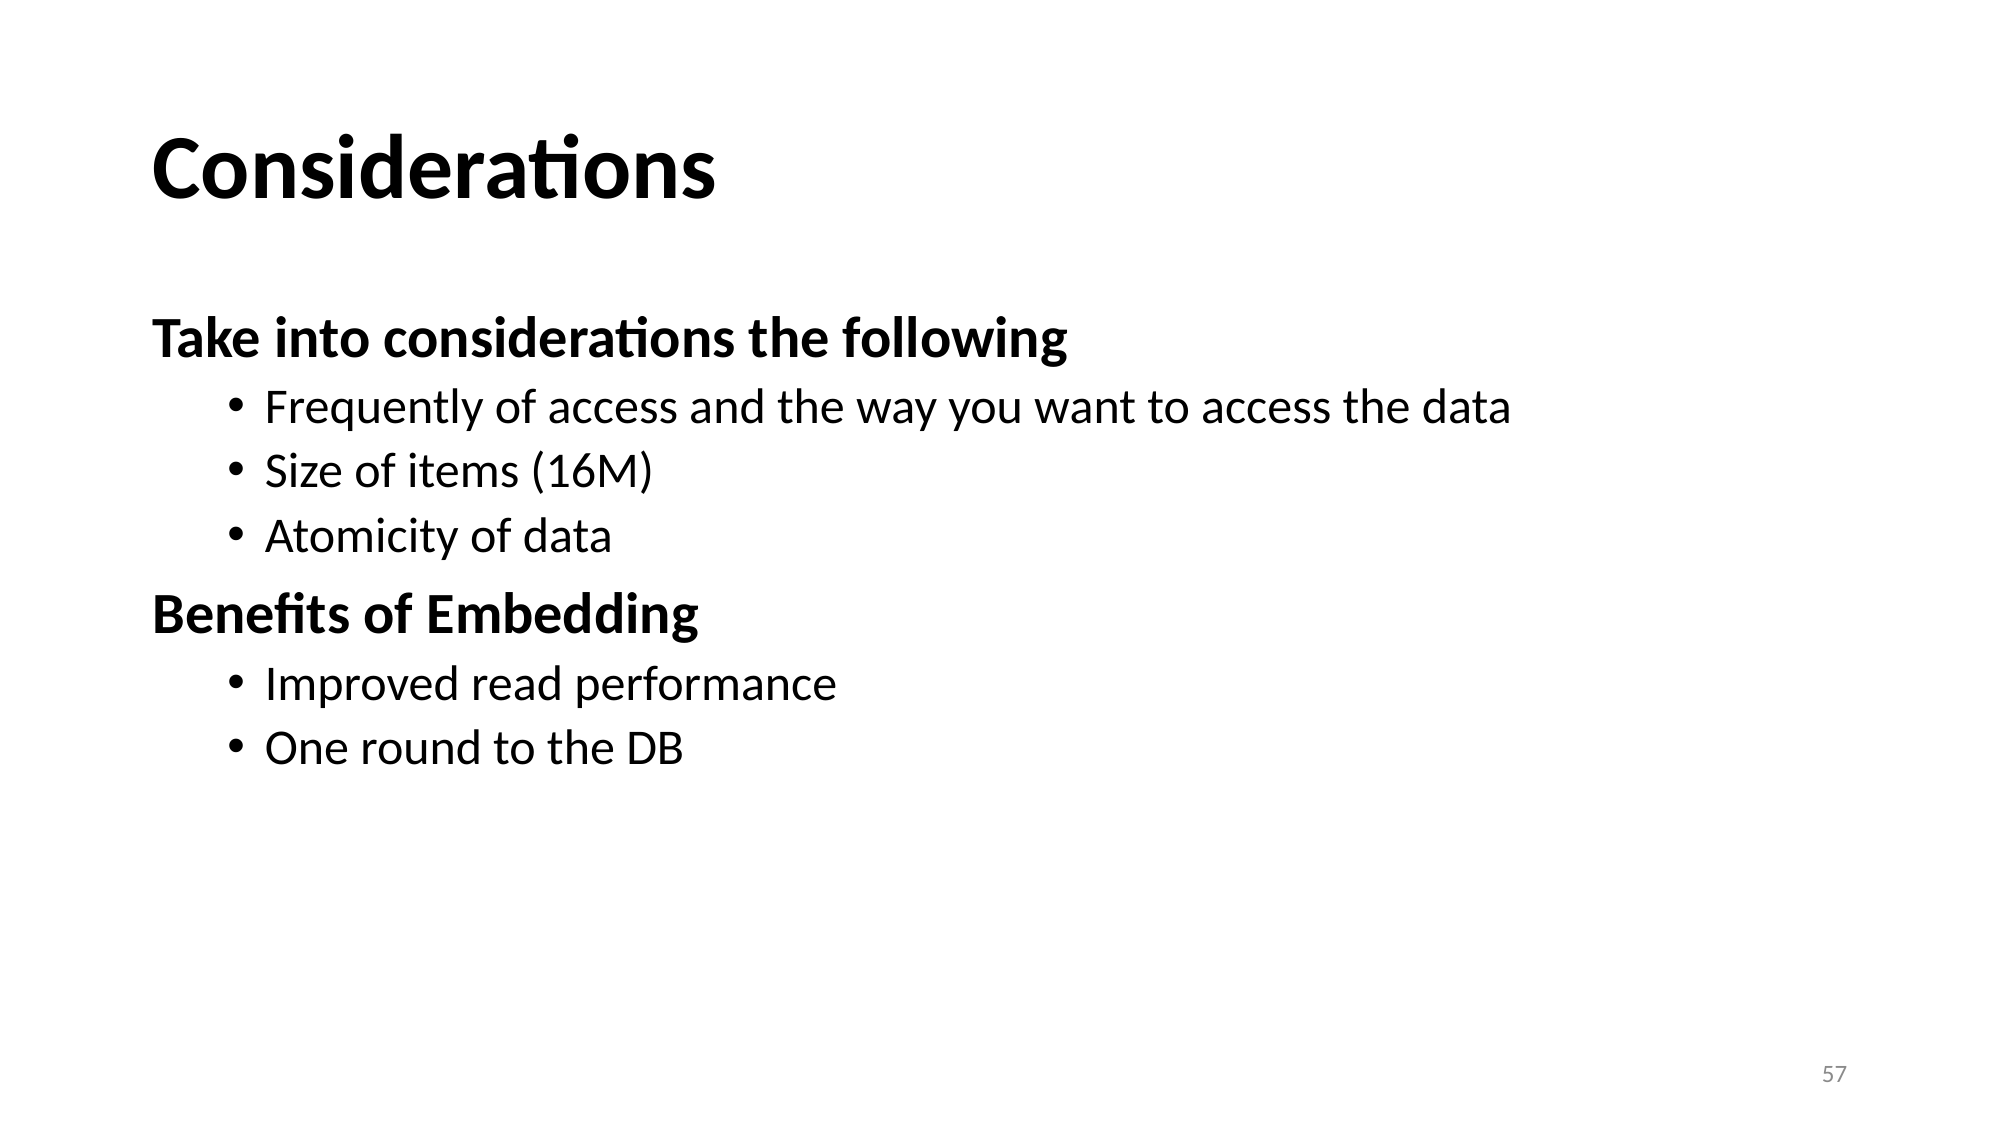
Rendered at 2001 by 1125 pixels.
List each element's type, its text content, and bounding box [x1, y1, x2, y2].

list Take into considerations the following Frequently of access and the way you want to access the data Size of items (16M) Atomicity of data Benefits of Embedding Improved read performance One round to the DB [137, 299, 1863, 1089]
title Considerations [137, 59, 1863, 278]
slide_number 57 [1412, 1042, 1863, 1103]
